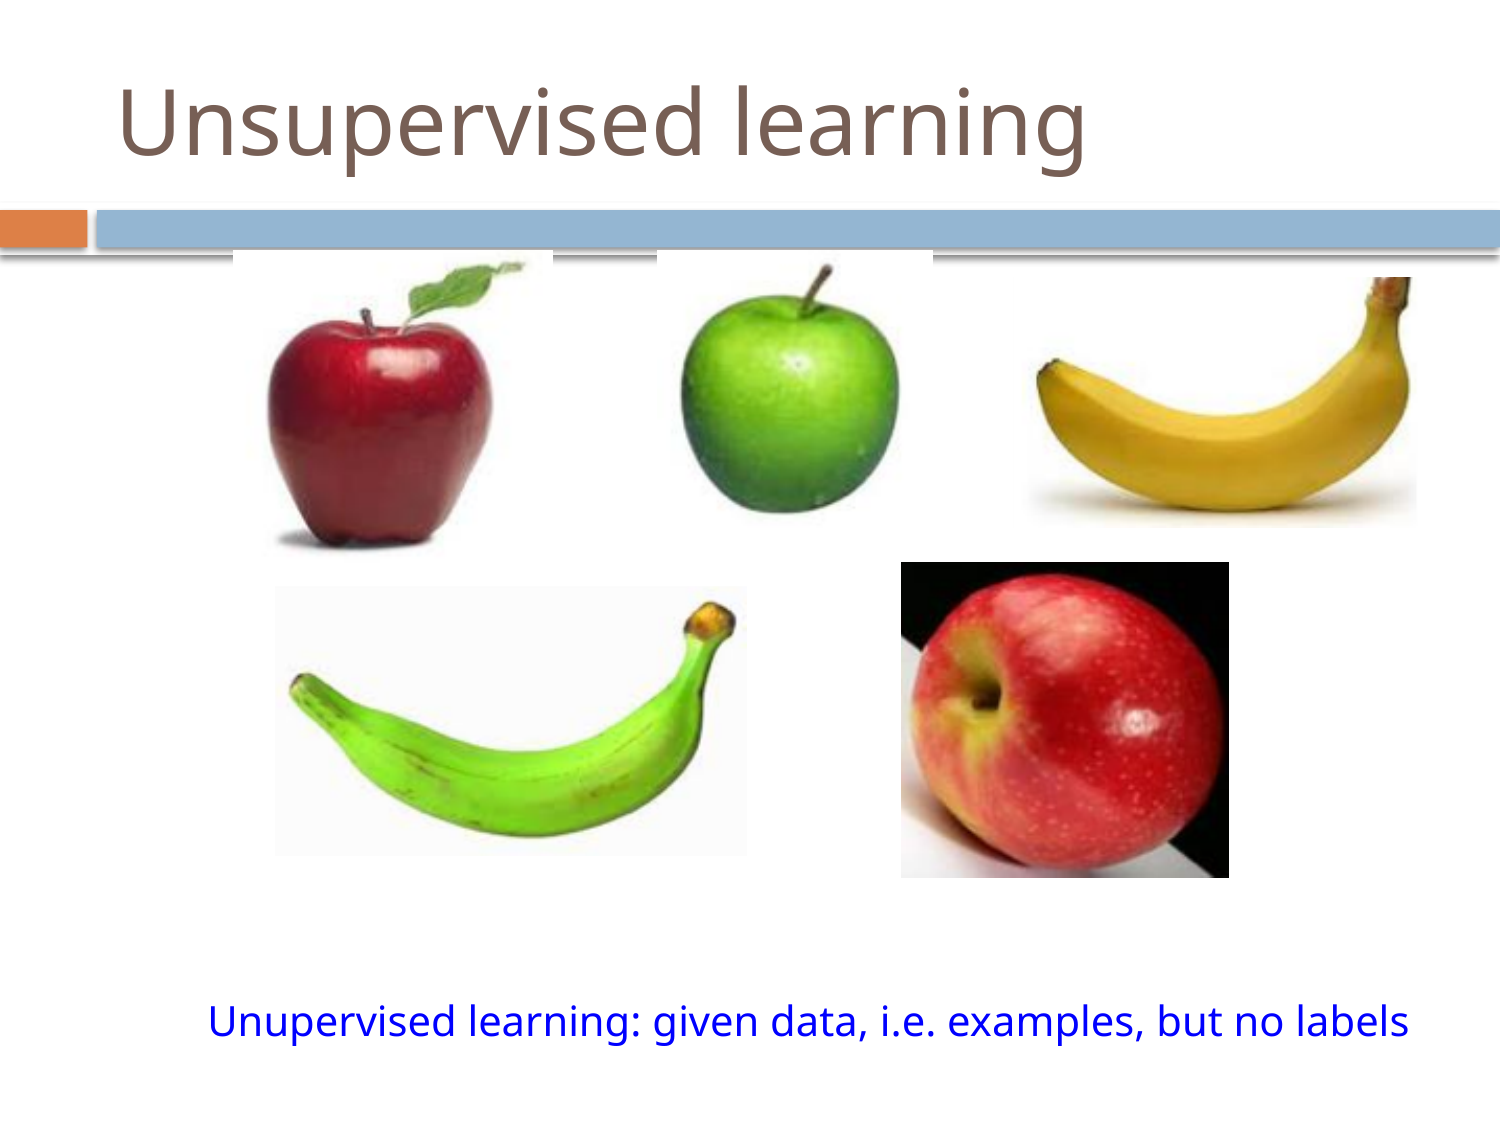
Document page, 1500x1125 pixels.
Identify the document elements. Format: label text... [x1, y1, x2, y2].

picture [233, 249, 553, 564]
picture [657, 249, 934, 528]
text_box Unupervised learning: given data, i.e. examples, but no labels [192, 986, 1426, 1052]
picture [275, 586, 747, 856]
title Unsupervised learning [100, 37, 1438, 200]
picture [901, 562, 1229, 878]
picture [1012, 277, 1439, 528]
